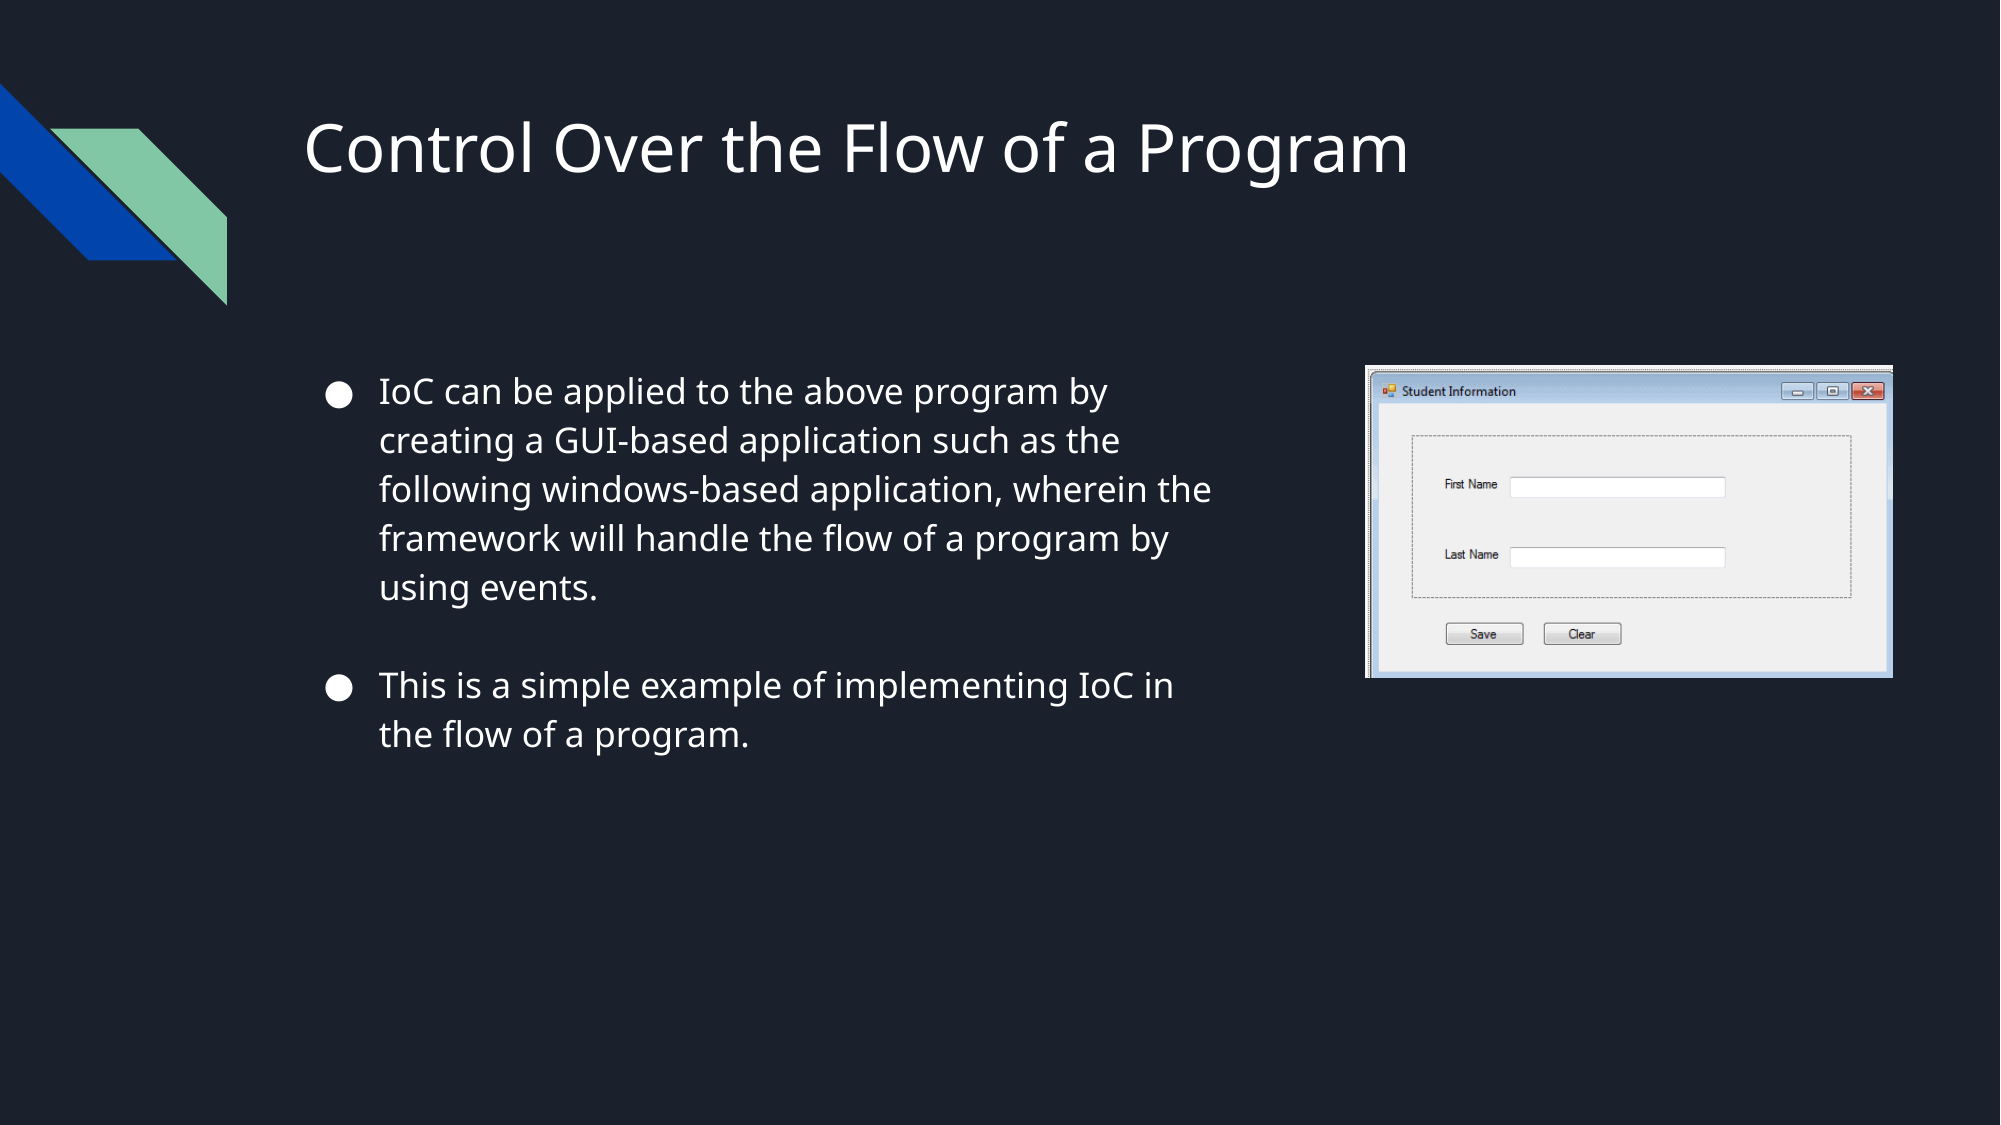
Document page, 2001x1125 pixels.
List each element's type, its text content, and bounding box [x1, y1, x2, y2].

list IoC can be applied to the above program by creating a GUI-based application such as the following windows-based application, wherein the framework will handle the flow of a program by using events. This is a simple example of implementing IoC in the flow of a program. [283, 342, 1254, 980]
picture [1365, 364, 1893, 678]
title Control Over the Flow of a Program [283, 86, 1824, 287]
